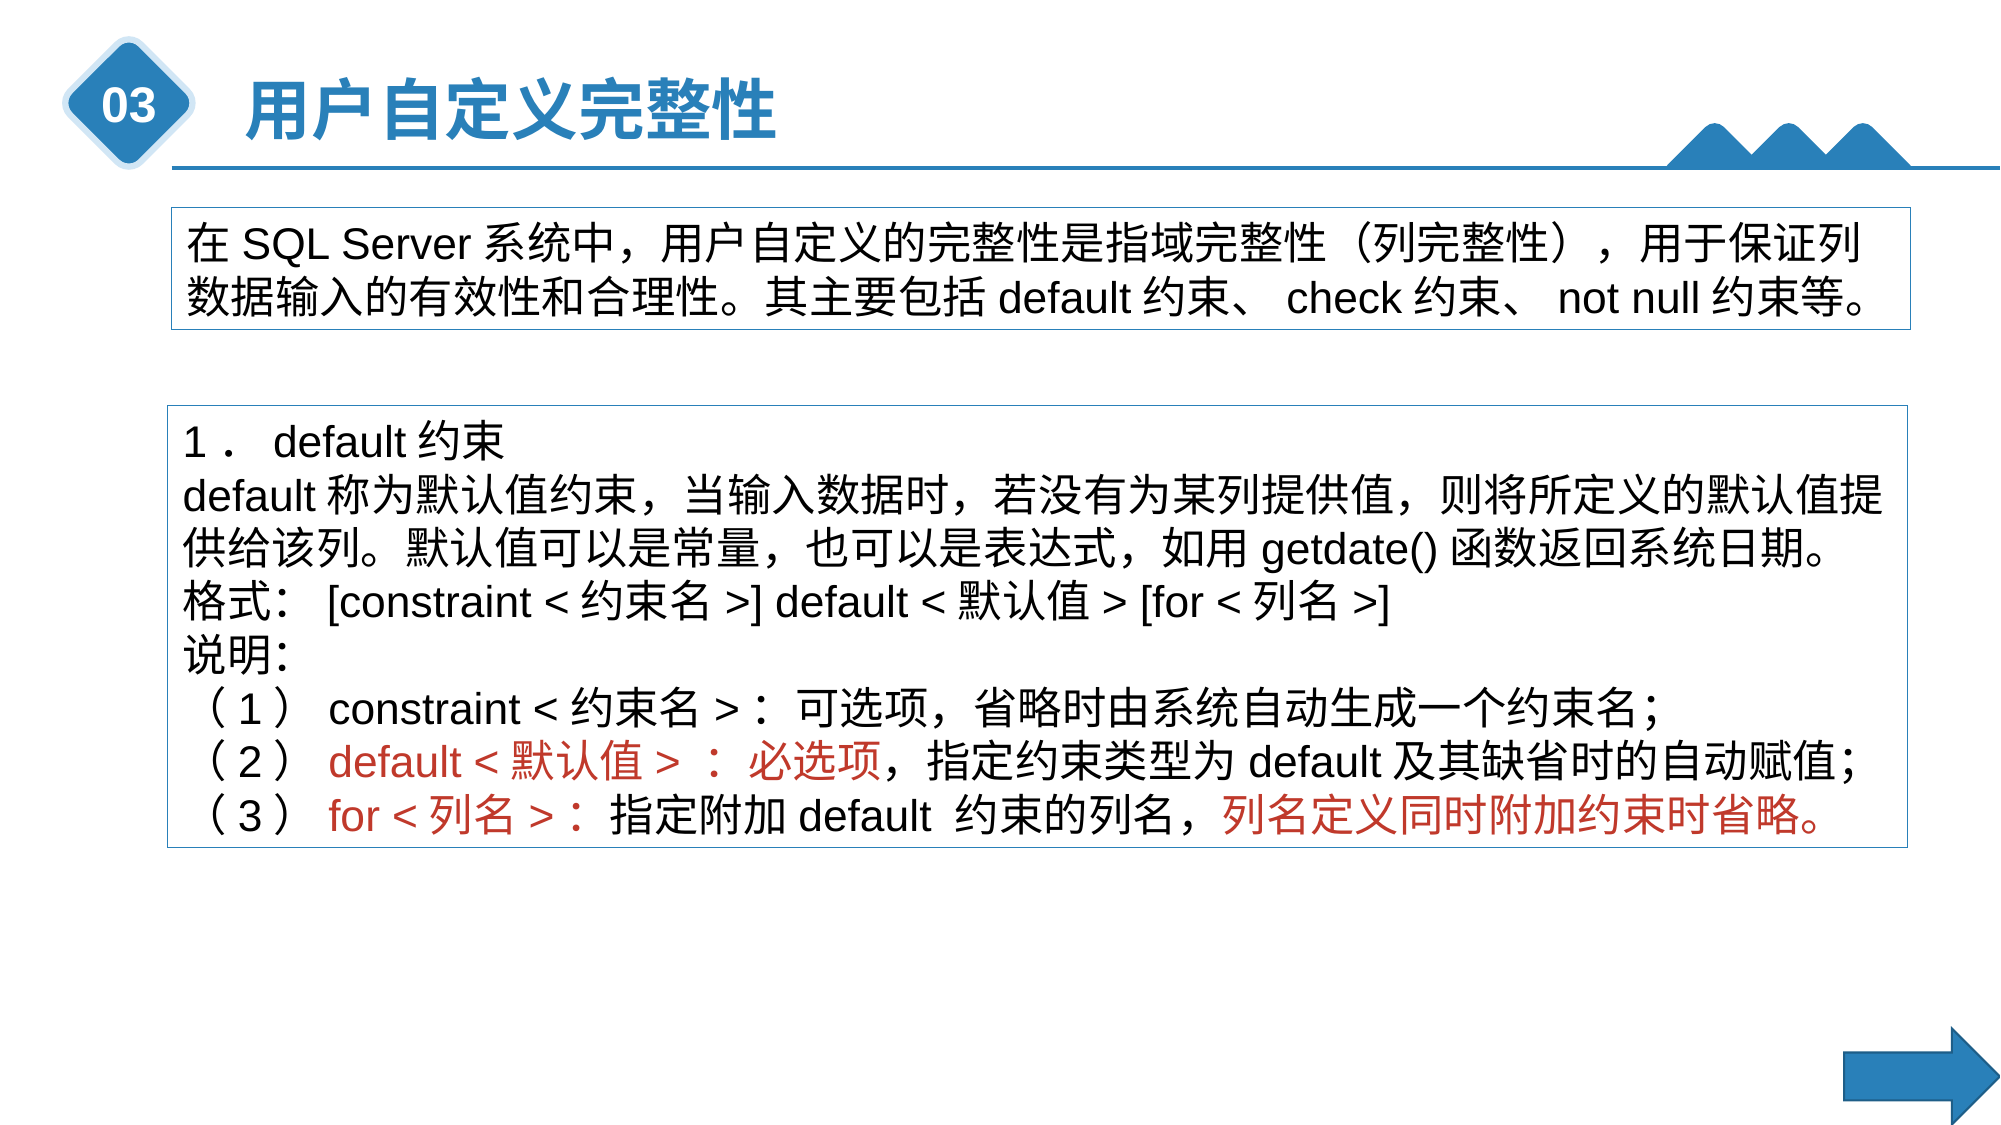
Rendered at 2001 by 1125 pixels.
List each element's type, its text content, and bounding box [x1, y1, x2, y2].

text_box [172, 74, 194, 132]
text_box 03 [86, 65, 172, 141]
text_box 在SQL Server系统中，用户自定义的完整性是指域完整性（列完整性），用于保证列数据输入的有效性和合理性。其主要包括default约束、check约束、not null约束等。 [171, 207, 1911, 330]
text_box [94, 38, 163, 65]
text_box 1．default约束 default称为默认值约束，当输入数据时，若没有为某列提供值，则将所定义的默认值提供给该列。默认值可以是常量，也可以是表达式，如用getdate()函数返回系统日期。 格式：[constraint <约束名>] default <默认值> [for <列名>] 说明： （1）constraint <约束名>：可选项，省略时由系统自动生成一个约束名； （2）default <默认值> ：必选项，指定约束类型为default及其缺省时的自动赋值； （3）for <列名>：指定附加default 约束的列名，列名定义同时附加约束时省略。 [167, 405, 1908, 848]
text_box 用户自定义完整性 [230, 60, 794, 155]
text_box [1664, 122, 1752, 167]
text_box [94, 141, 163, 168]
text_box [64, 73, 86, 133]
text_box [1843, 1026, 2000, 1125]
text_box [1738, 122, 1826, 167]
text_box [1813, 122, 1913, 167]
